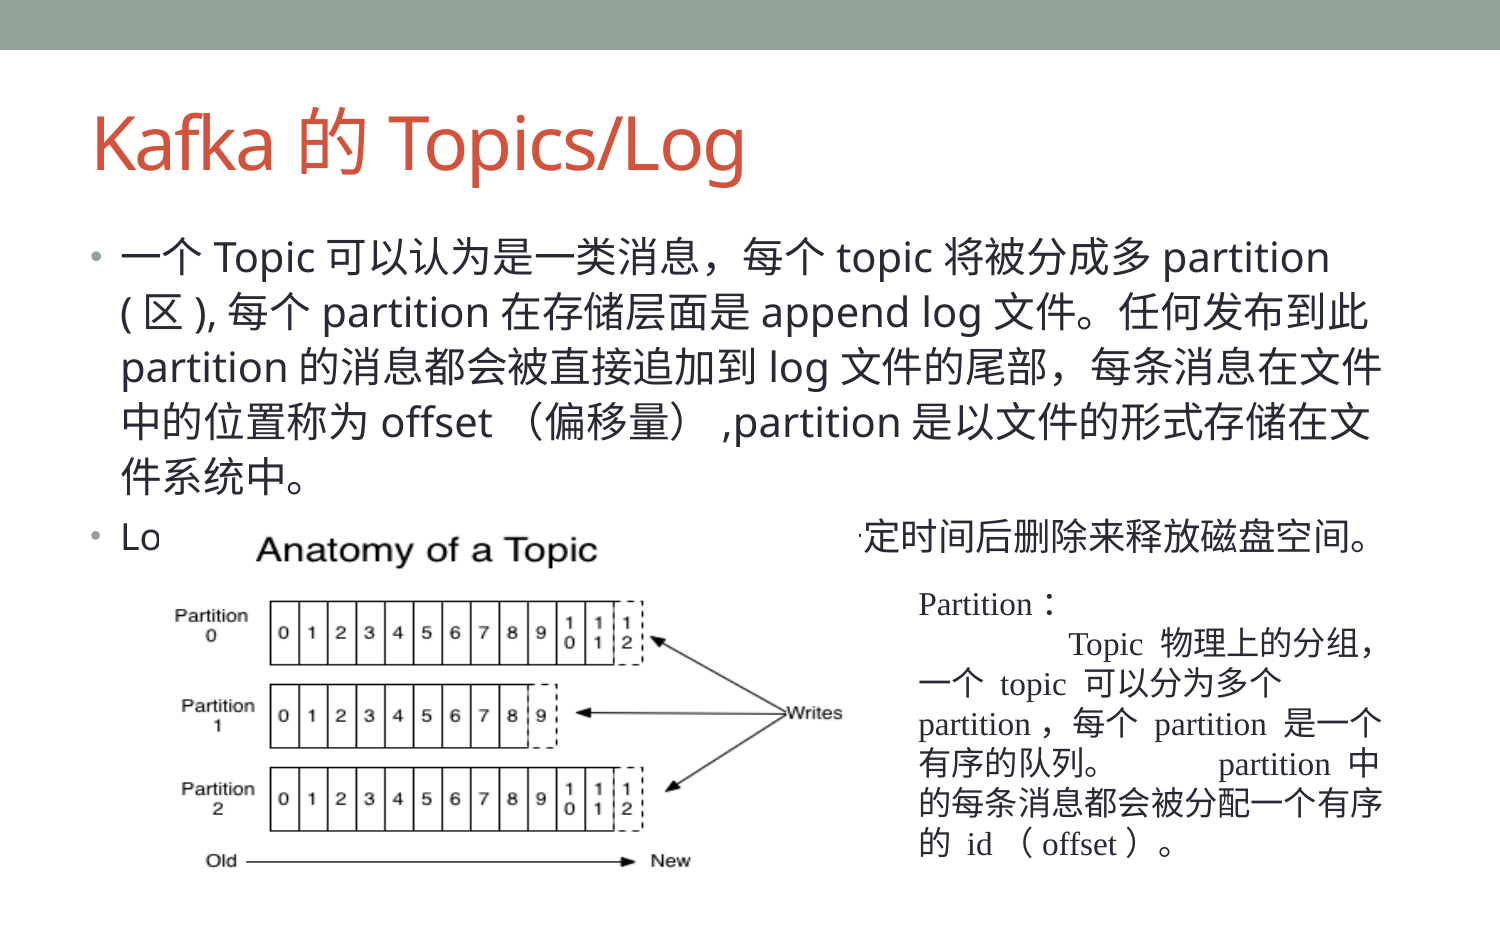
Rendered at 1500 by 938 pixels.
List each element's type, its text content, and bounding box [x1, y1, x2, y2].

list 一个Topic可以认为是一类消息，每个topic将被分成多partition(区),每个partition在存储层面是append log文件。任何发布到此partition的消息都会被直接追加到log文件的尾部，每条消息在文件中的位置称为offset（偏移量）,partition是以文件的形式存储在文件系统中。 Logs文件根据broker中的配置要求,保留一定时间后删除来释放磁盘空间。 [75, 218, 1425, 886]
picture [159, 515, 860, 891]
text_box Partition： Topic 物理上的分组，一个 topic 可以分为多个 partition，每个 partition 是一个有序的队列。 partition 中的每条消息都会被分配一个有序的 id（offset）。 [903, 575, 1424, 870]
title Kafka的Topics/Log [75, 72, 1425, 209]
